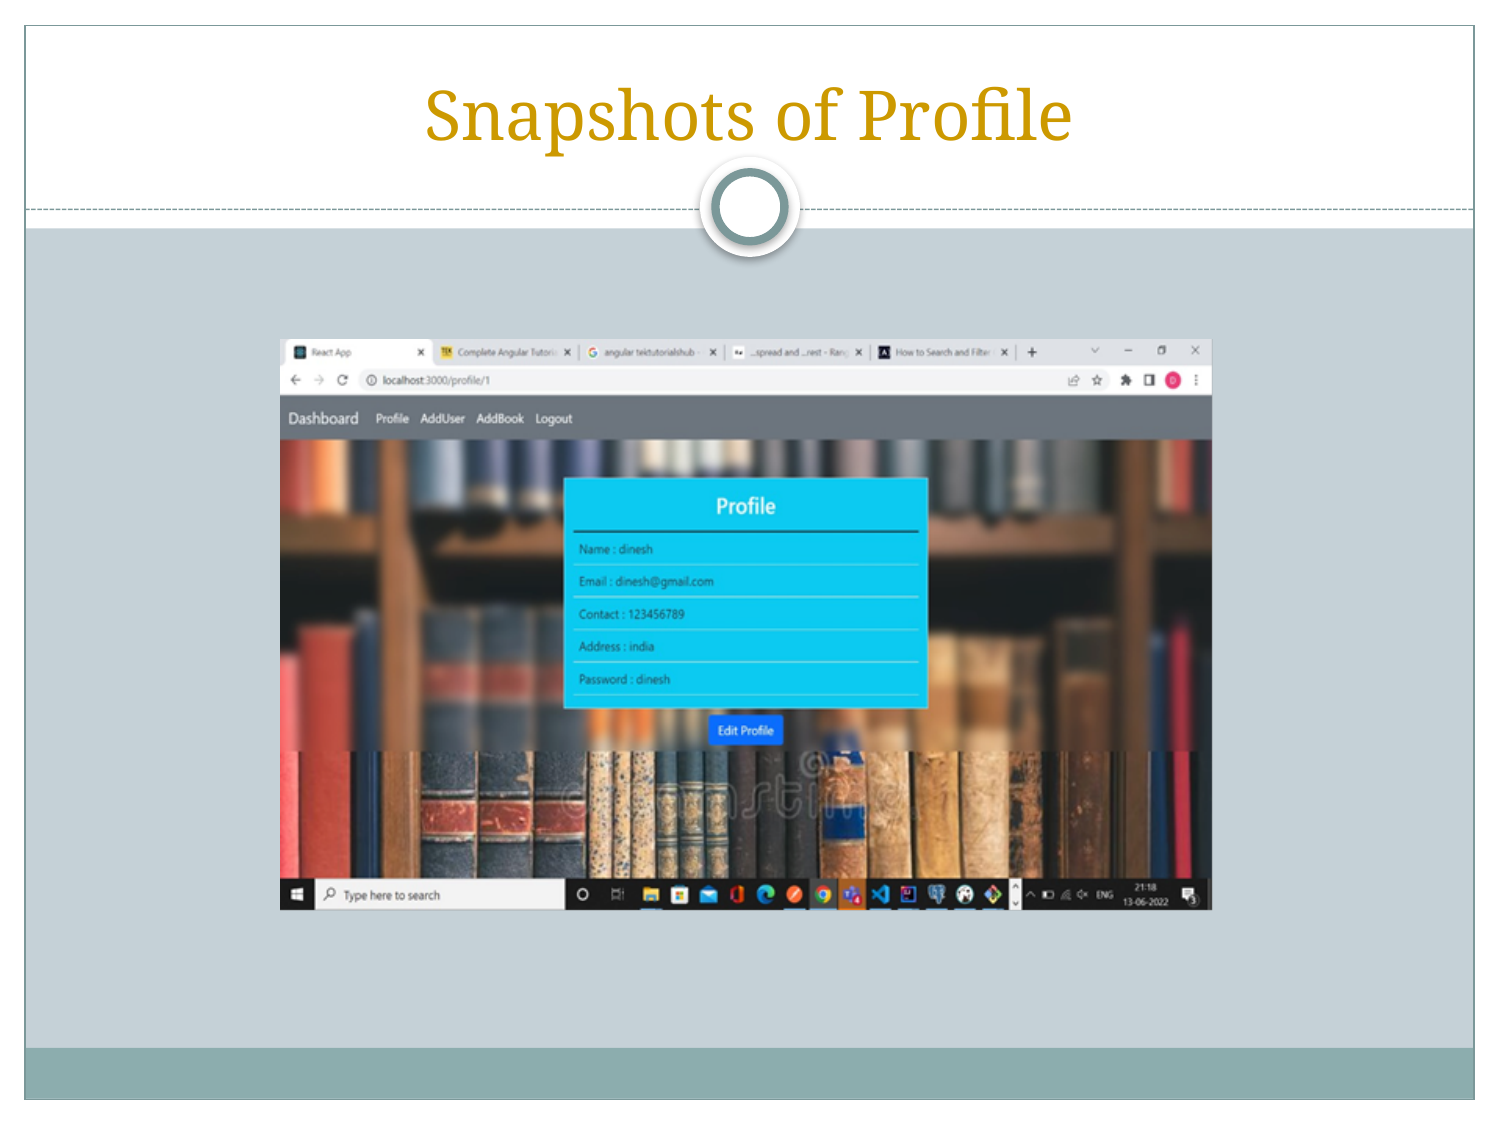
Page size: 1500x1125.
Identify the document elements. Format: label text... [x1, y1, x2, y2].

title Snapshots of Profile [49, 37, 1450, 162]
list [280, 339, 1214, 912]
